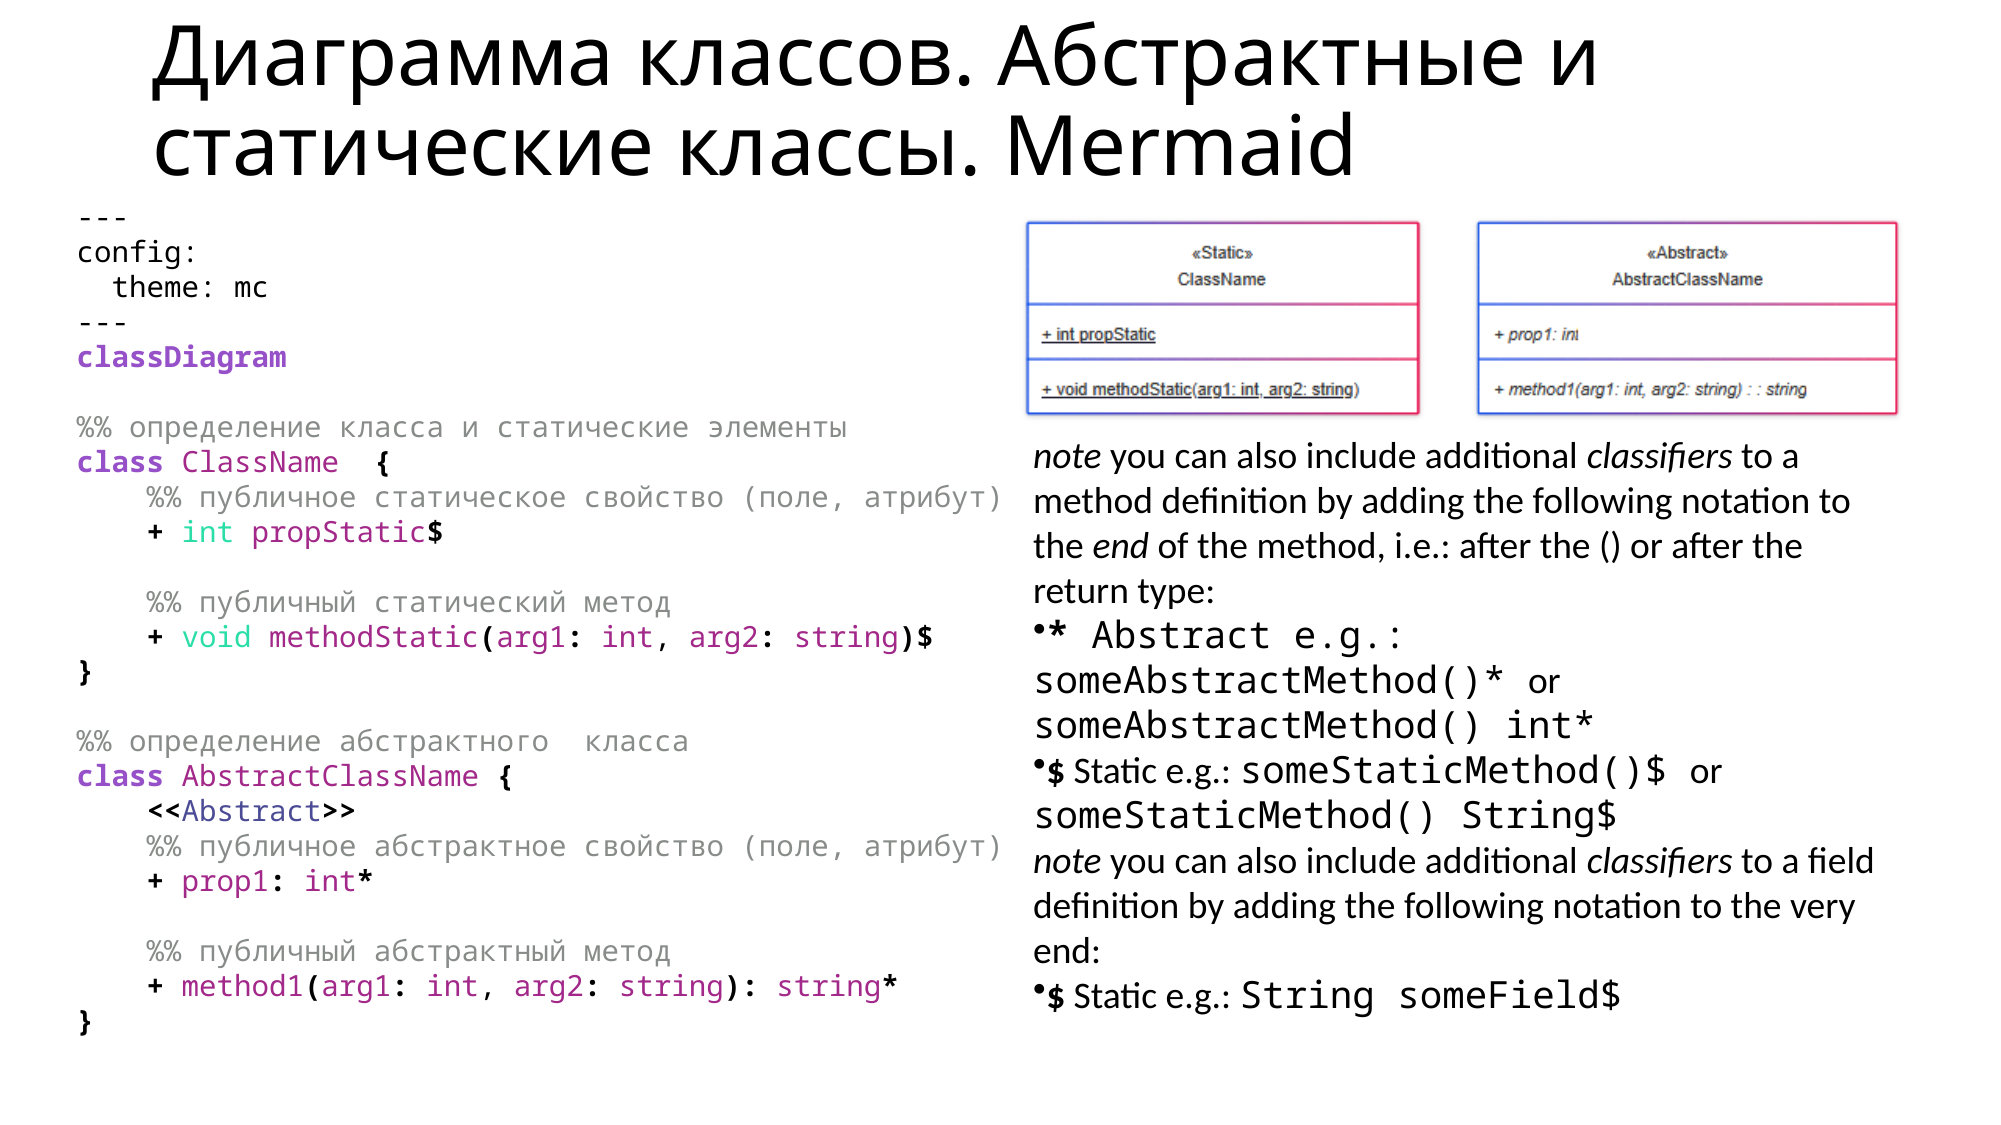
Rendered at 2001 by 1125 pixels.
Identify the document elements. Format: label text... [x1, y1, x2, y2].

text_box note you can also include additional classifiers to a method definition by adding the following notation to the end of the method, i.e.: after the () or after the return type: * Abstract e.g.: someAbstractMethod()* or someAbstractMethod() int* $ Static e.g.: someStaticMethod()$ or someStaticMethod() String$ note you can also include additional classifiers to a field definition by adding the following notation to the very end: $ Static e.g.: String someField$ [1062, 430, 1894, 1069]
text_box --- config: theme: mc --- classDiagram %% определение класса и статические элементы class ClassName { %% публичное статическое свойство (поле, атрибут) + int propStatic$ %% публичный статический метод + void methodStatic(arg1: int, arg2: string)$ } %% определение абстрактного класса class AbstractClassName { <<Abstract>> %% публичное абстрактное свойство (поле, атрибут) + prop1: int* %% публичный абстрактный метод + method1(arg1: int, arg2: string): string* } [61, 190, 1062, 1115]
text_box Диаграмма классов. Абстрактные и статические классы. Mermaid [137, 0, 1863, 207]
picture [1008, 207, 1916, 430]
